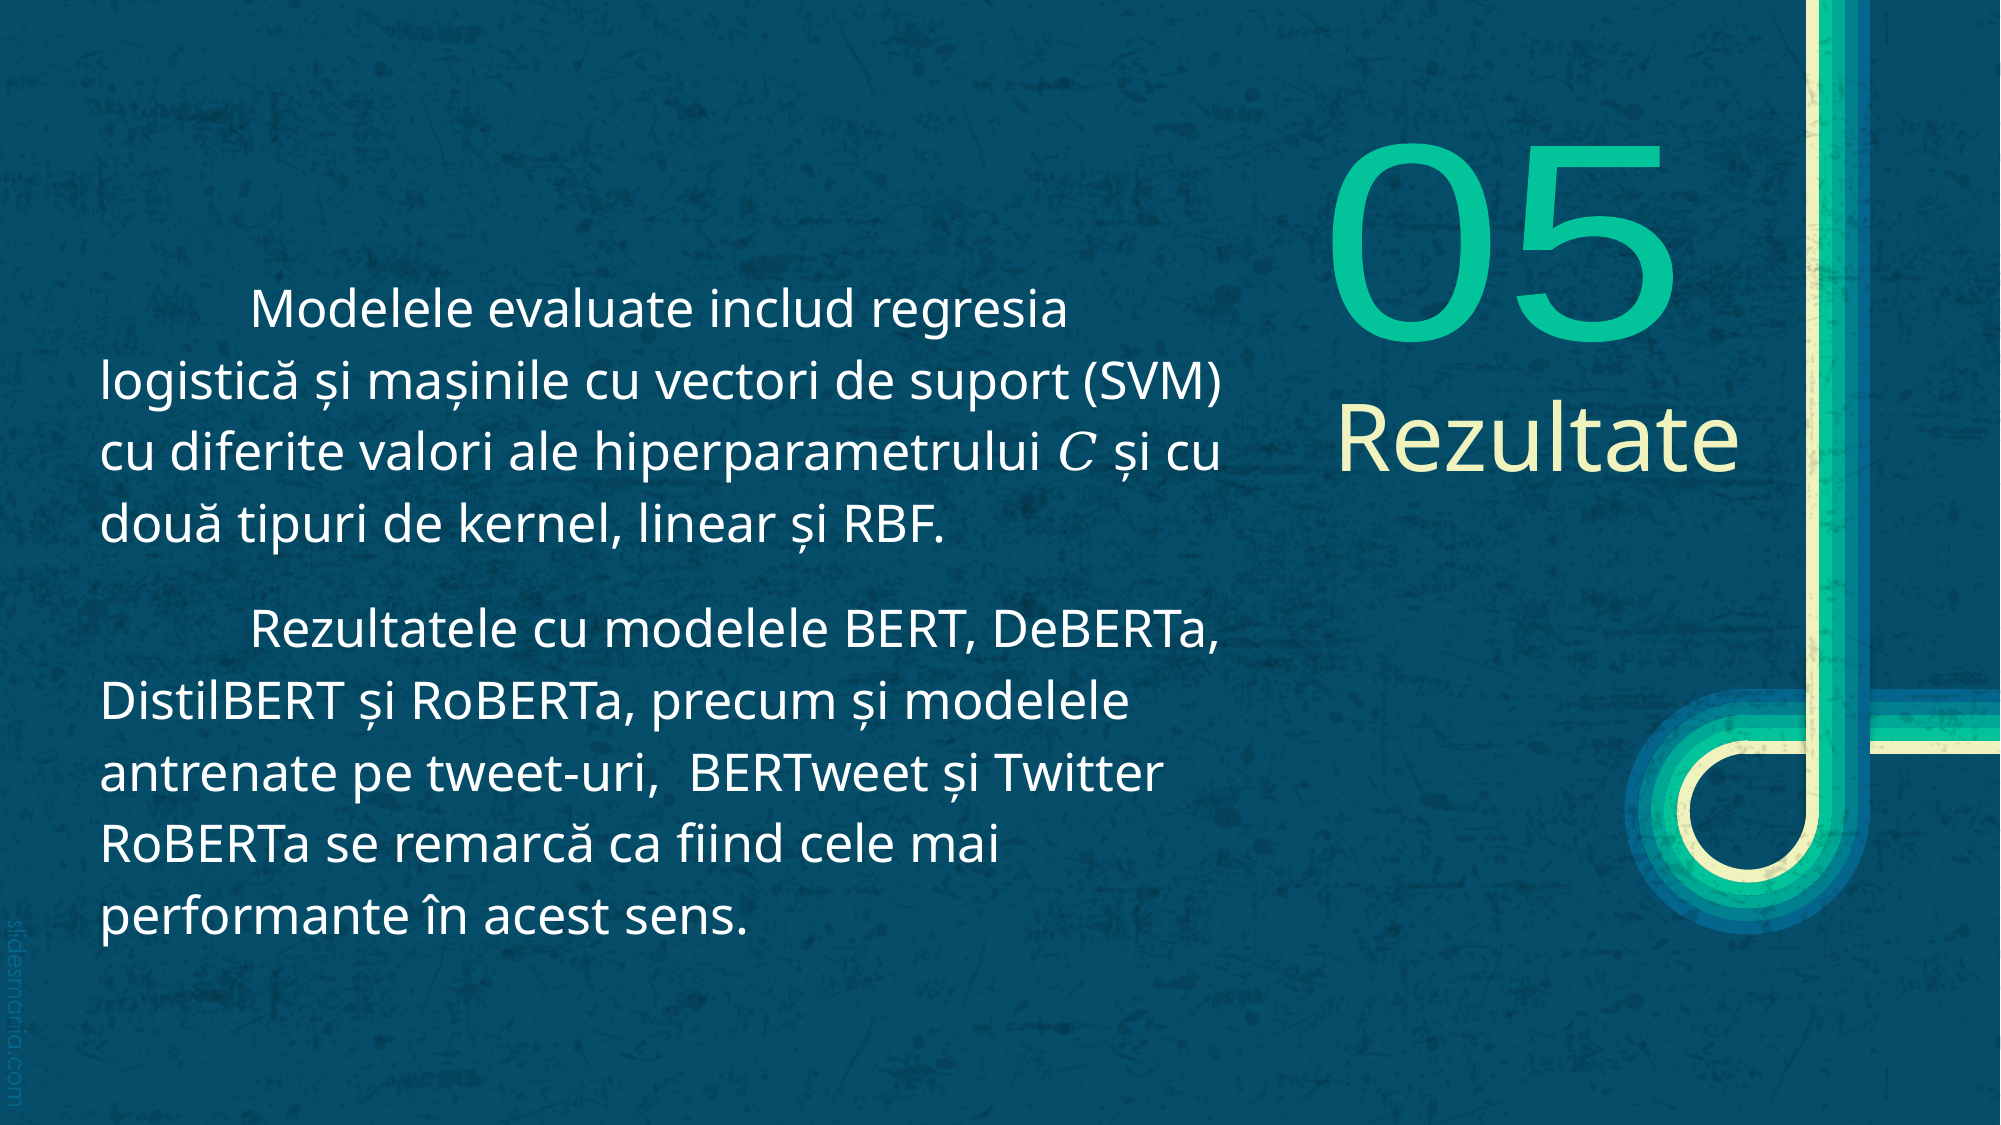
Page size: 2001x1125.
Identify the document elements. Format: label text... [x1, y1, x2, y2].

picture [1333, 144, 1490, 342]
picture [1518, 147, 1672, 341]
picture [1871, 703, 2000, 741]
picture [1639, 0, 1857, 920]
list Modelele evaluate includ regresia logistică și mașinile cu vectori de suport (SVM) cu diferite valori ale hiperparametrului 𝐶 și cu două tipuri de kernel, linear și RBF. Rezultatele cu modelele BERT, DeBERTa, DistilBERT și RoBERTa, precum și modelele antrenate pe tweet-uri, BERTweet și Twitter RoBERTa se remarcă ca fiind cele mai performante în acest sens. [79, 246, 1272, 1017]
title Rezultate [1242, 342, 1763, 527]
